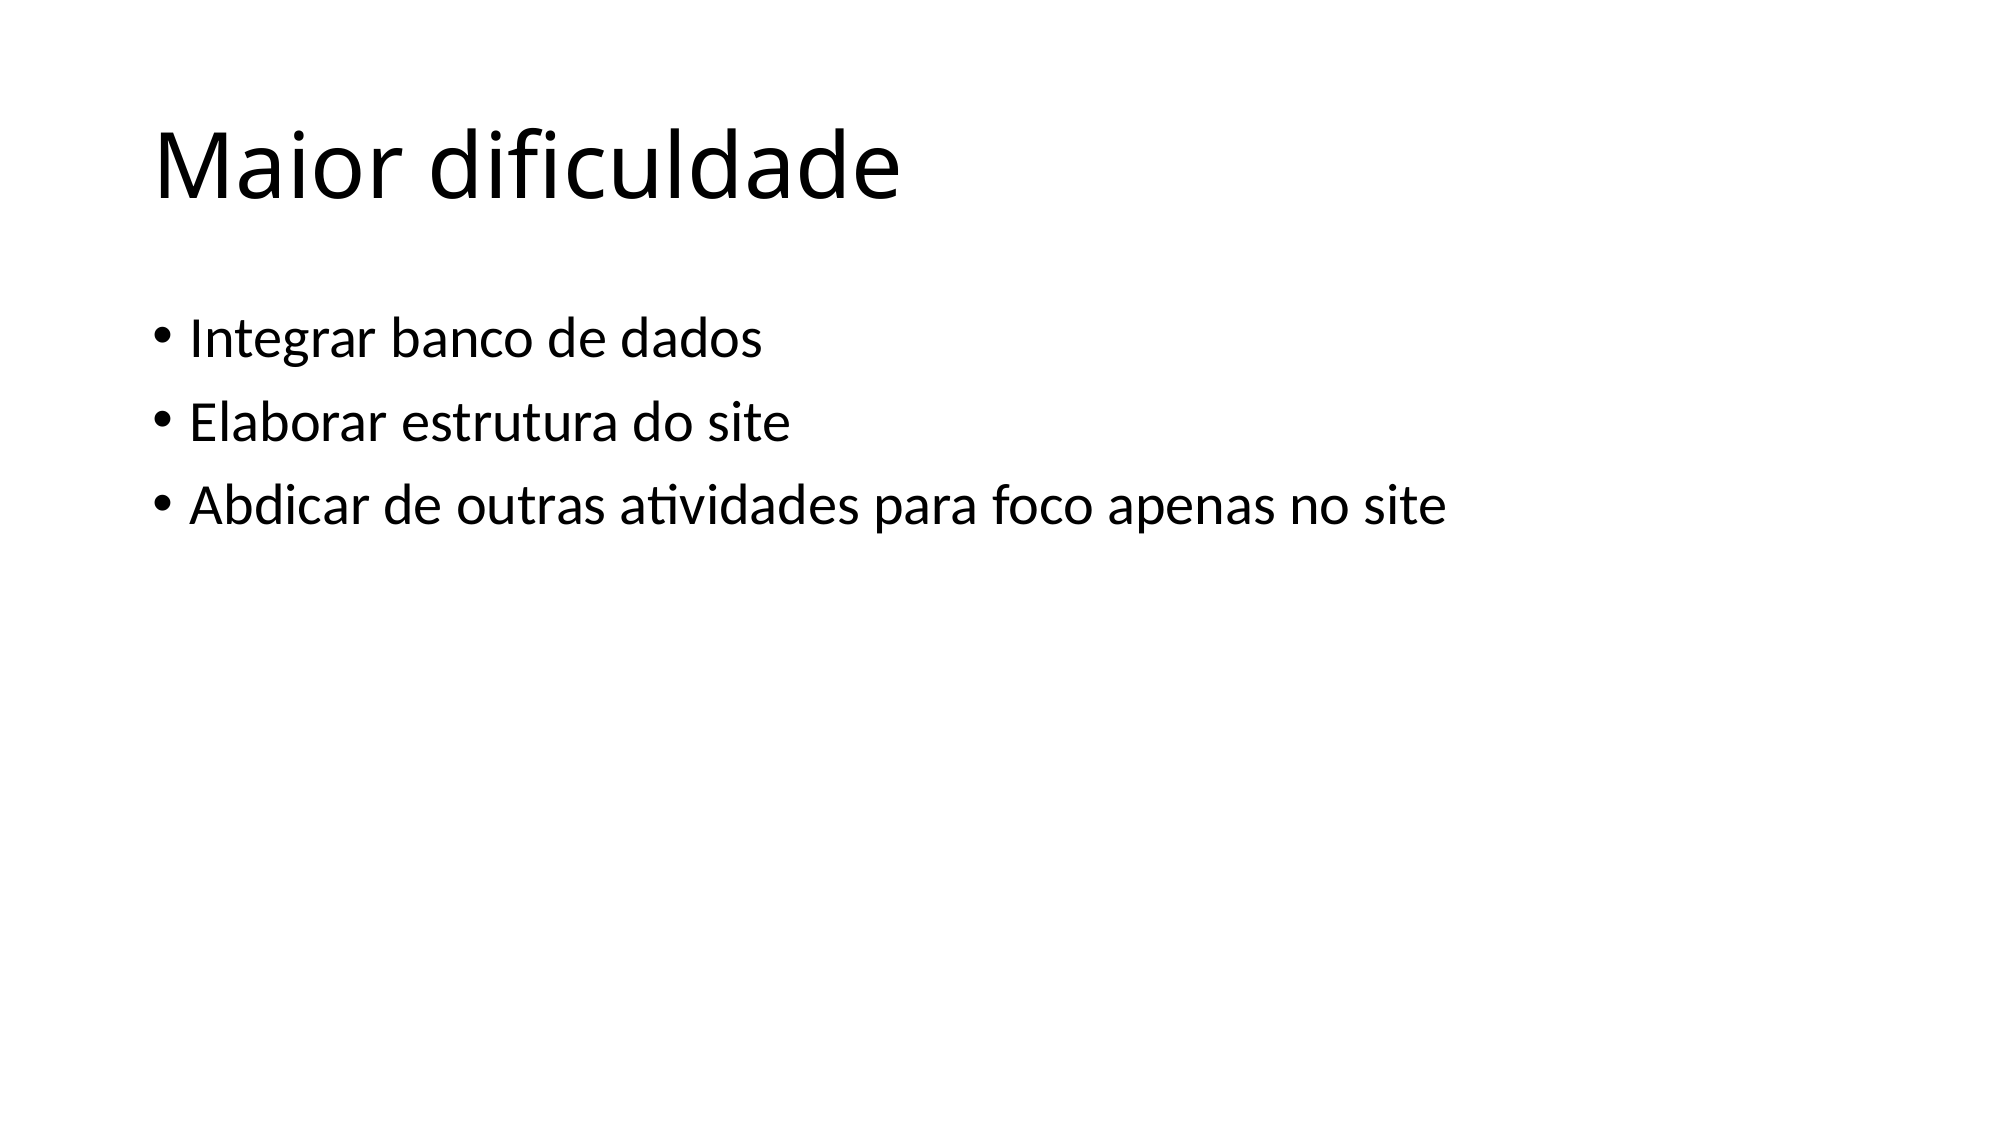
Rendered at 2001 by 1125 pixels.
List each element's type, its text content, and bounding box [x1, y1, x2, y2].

title Maior dificuldade [137, 59, 1863, 278]
list Integrar banco de dados Elaborar estrutura do site Abdicar de outras atividades para foco apenas no site [137, 299, 1863, 1014]
